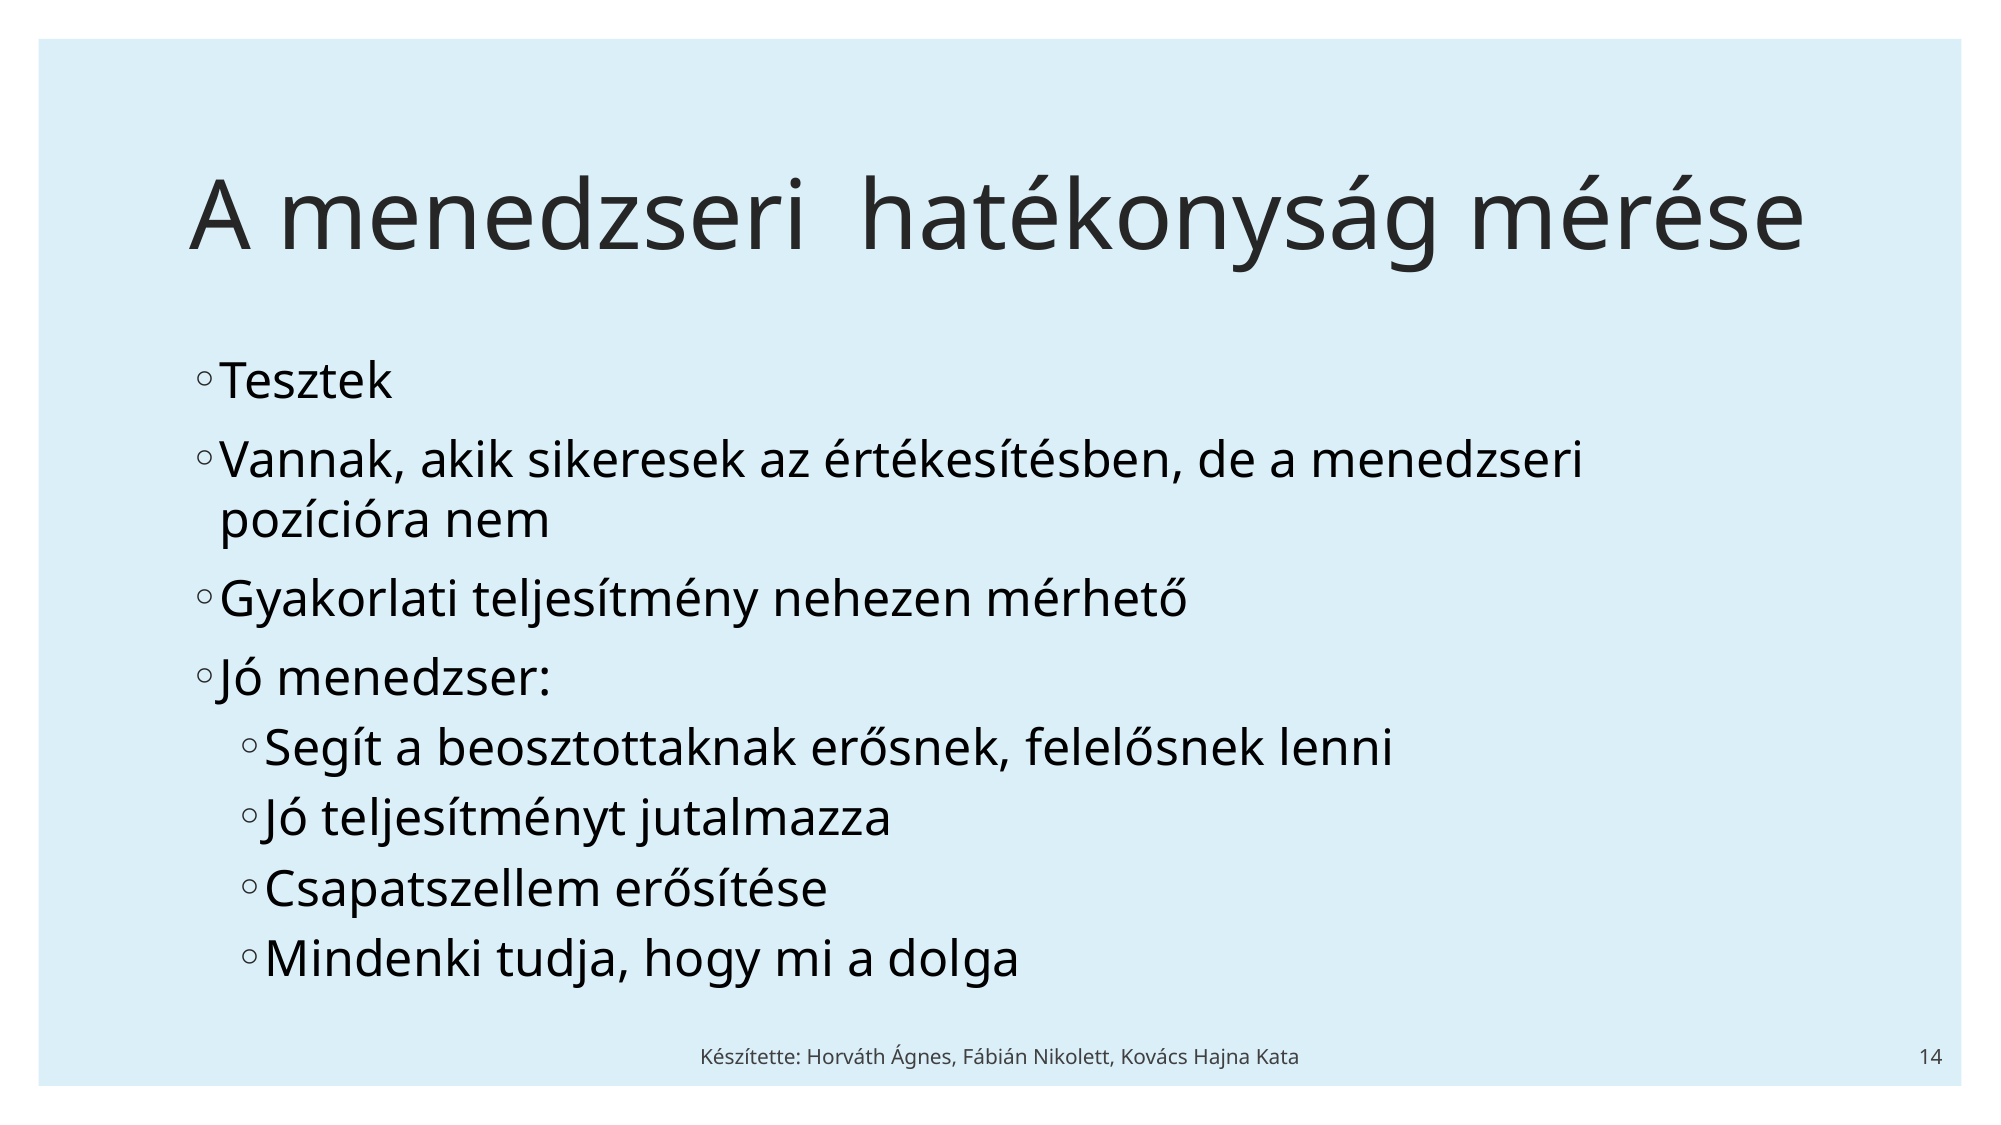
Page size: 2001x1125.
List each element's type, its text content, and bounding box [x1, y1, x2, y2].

footer Készítette: Horváth Ágnes, Fábián Nikolett, Kovács Hajna Kata [572, 1034, 1428, 1080]
slide_number 14 [1717, 1034, 1958, 1080]
title A menedzseri hatékonyság mérése [174, 105, 1825, 331]
list Tesztek Vannak, akik sikeresek az értékesítésben, de a menedzseri pozícióra nem Gyakorlati teljesítmény nehezen mérhető Jó menedzser: Segít a beosztottaknak erősnek, felelősnek lenni Jó teljesítményt jutalmazza Csapatszellem erősítése Mindenki tudja, hogy mi a dolga [174, 345, 1825, 990]
